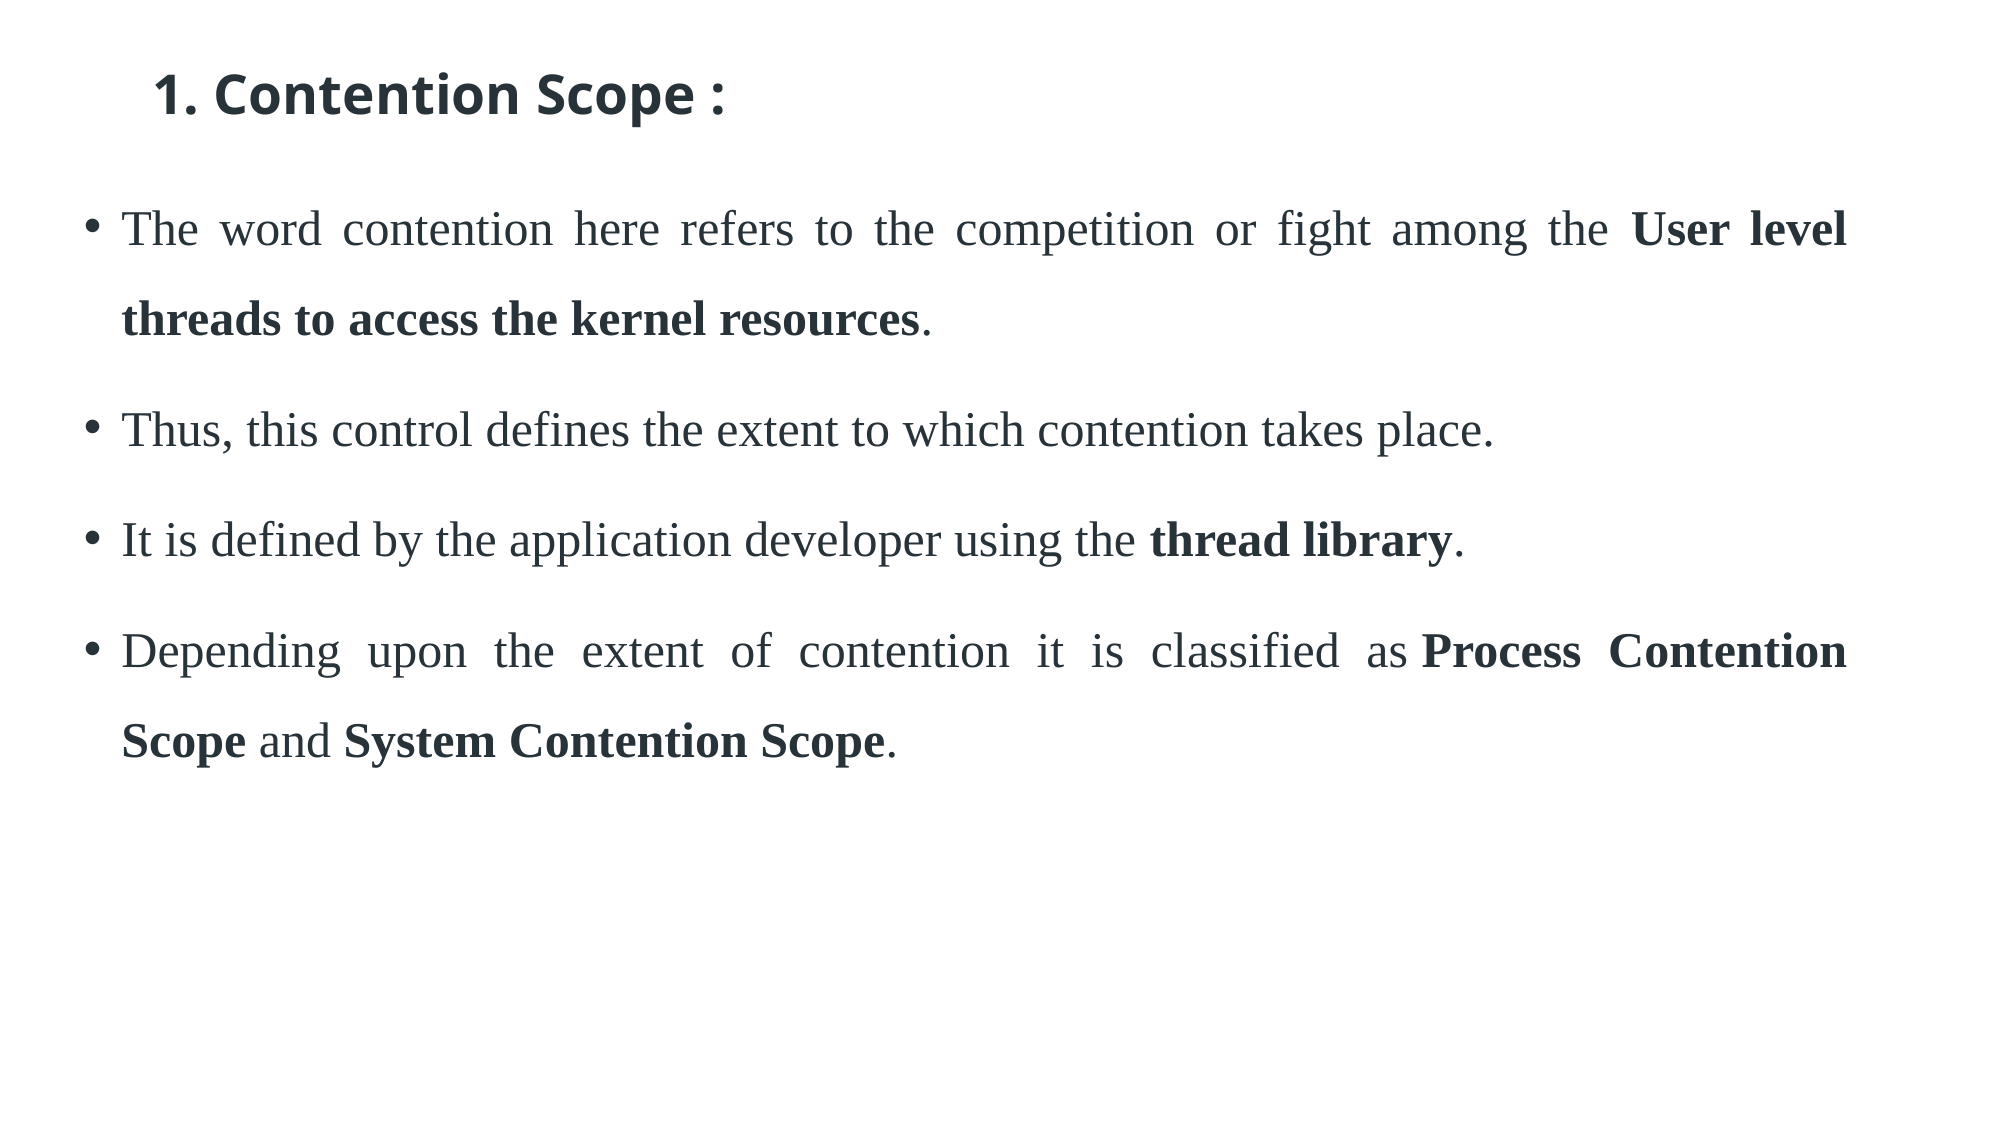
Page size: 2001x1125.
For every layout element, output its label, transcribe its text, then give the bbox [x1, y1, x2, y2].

title 1. Contention Scope : [137, 59, 1863, 135]
list The word contention here refers to the competition or fight among the User level threads to access the kernel resources. Thus, this control defines the extent to which contention takes place. It is defined by the application developer using the thread library. Depending upon the extent of contention it is classified as Process Contention Scope and System Contention Scope. [68, 157, 1863, 1014]
